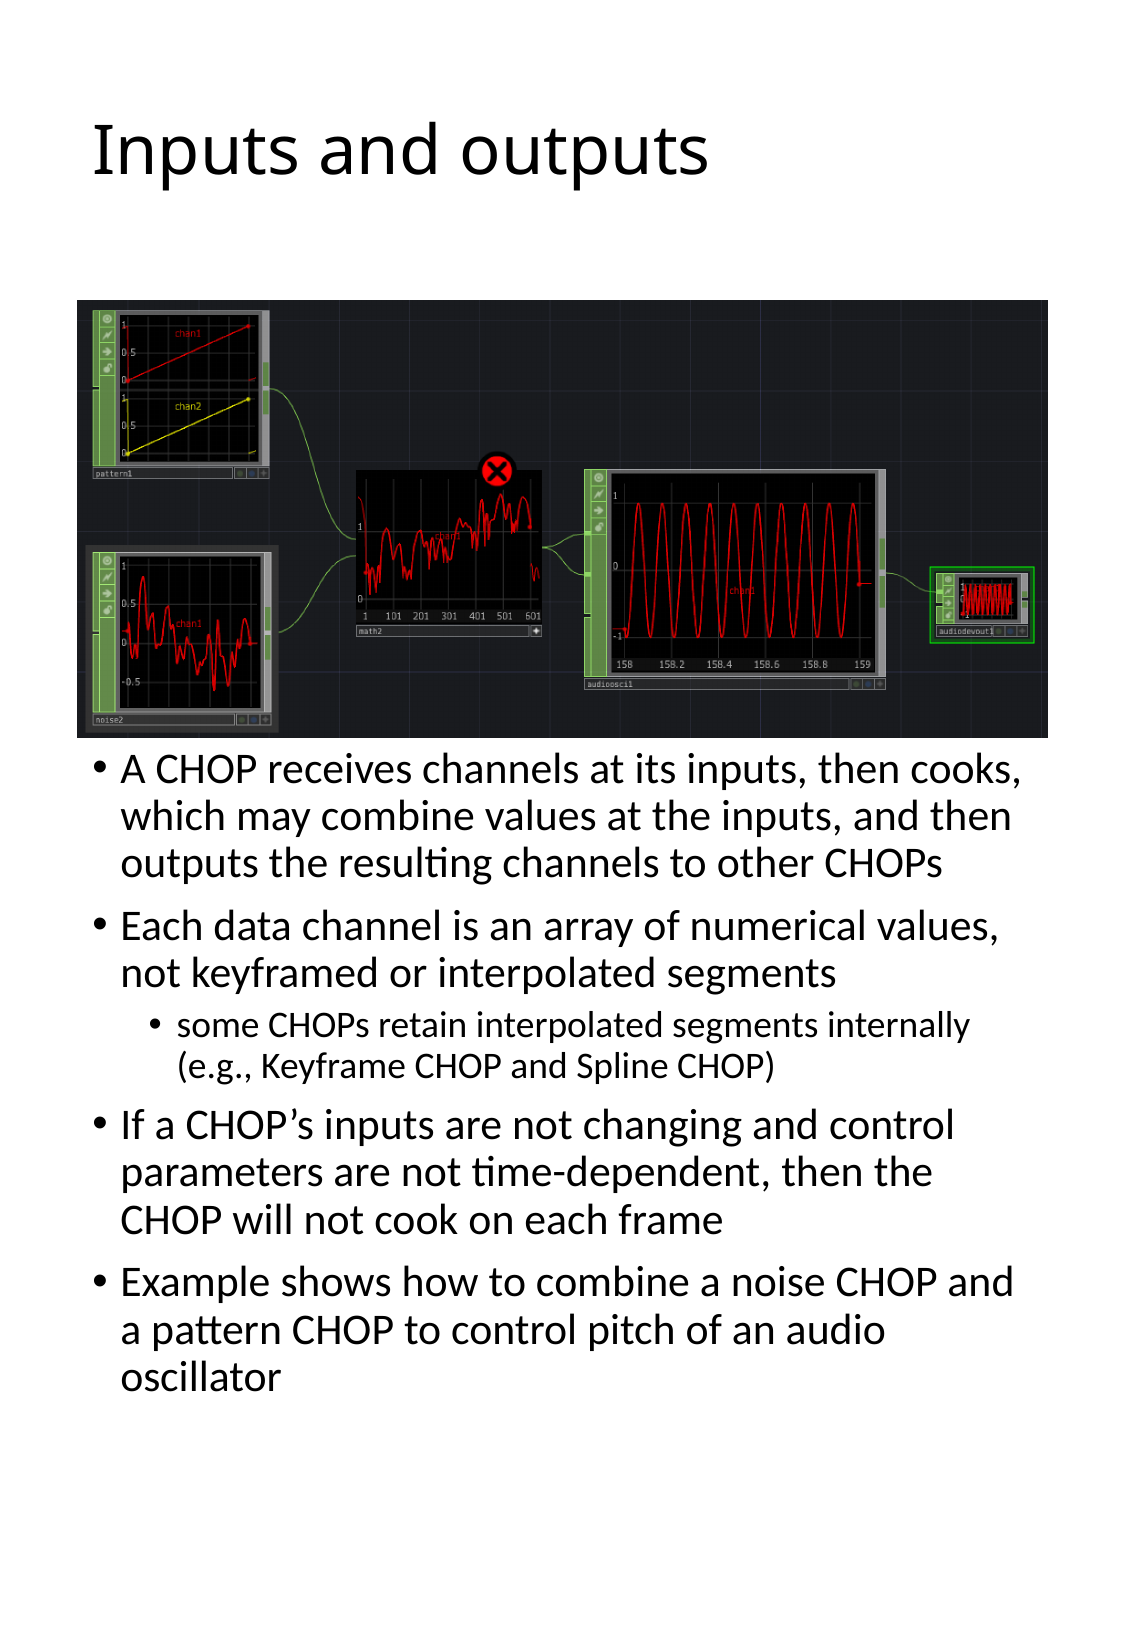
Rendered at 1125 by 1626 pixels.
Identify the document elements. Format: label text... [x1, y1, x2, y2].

title Inputs and outputs [77, 86, 1048, 218]
list A CHOP receives channels at its inputs, then cooks, which may combine values at the inputs, and then outputs the resulting channels to other CHOPs Each data channel is an array of numerical values, not keyframed or interpolated segments some CHOPs retain interpolated segments internally (e.g., Keyframe CHOP and Spline CHOP) If a CHOP’s inputs are not changing and control parameters are not time-dependent, then the CHOP will not cook on each frame Example shows how to combine a noise CHOP and a pattern CHOP to control pitch of an audio oscillator [77, 739, 1048, 1539]
picture [77, 300, 1048, 739]
